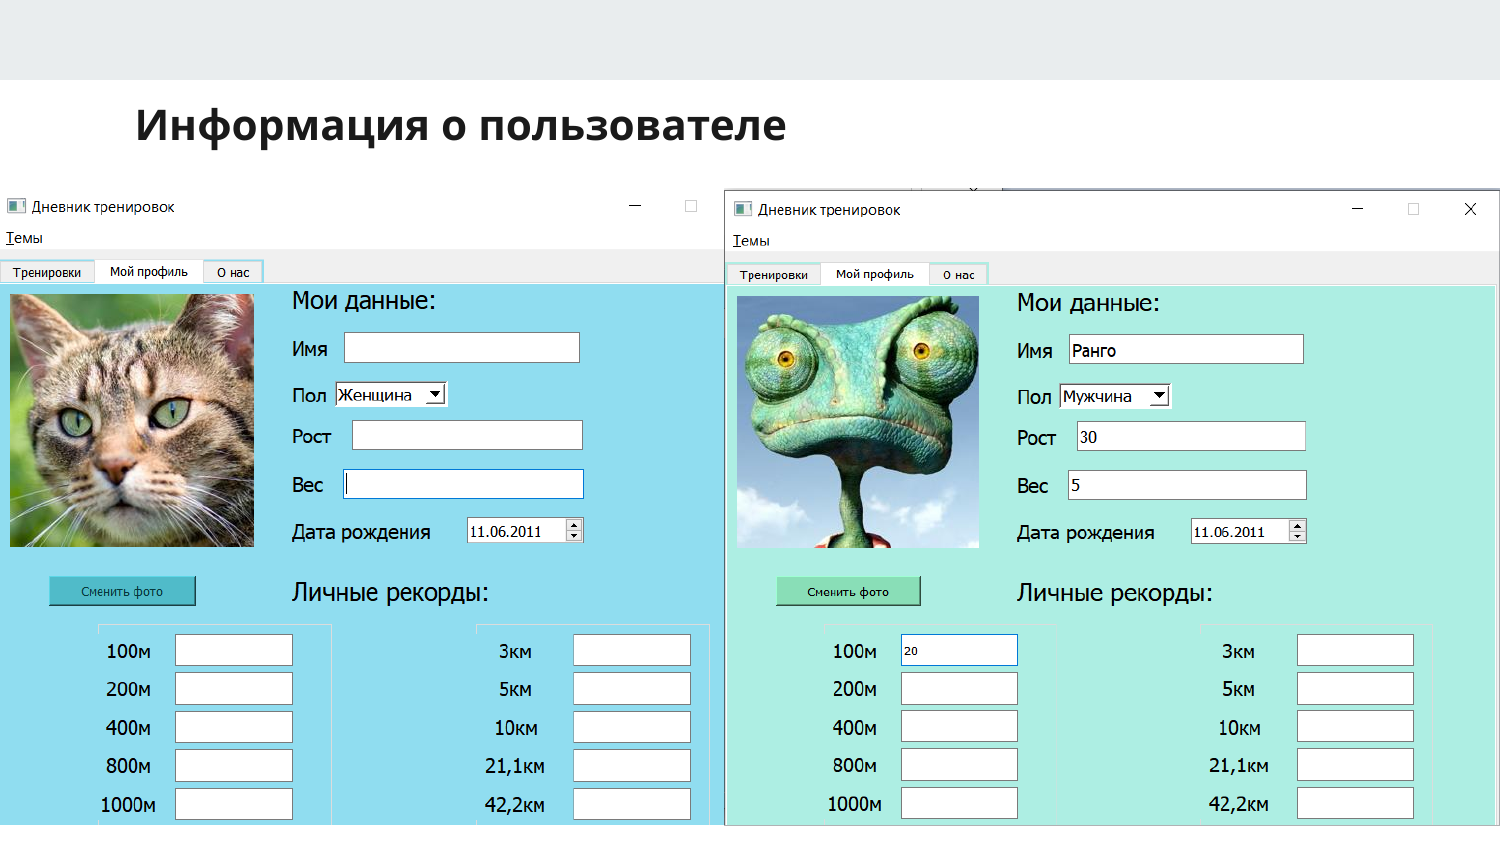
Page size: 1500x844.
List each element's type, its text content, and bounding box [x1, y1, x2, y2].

title Информация о пользователе [119, 79, 1381, 168]
picture [0, 188, 1500, 826]
